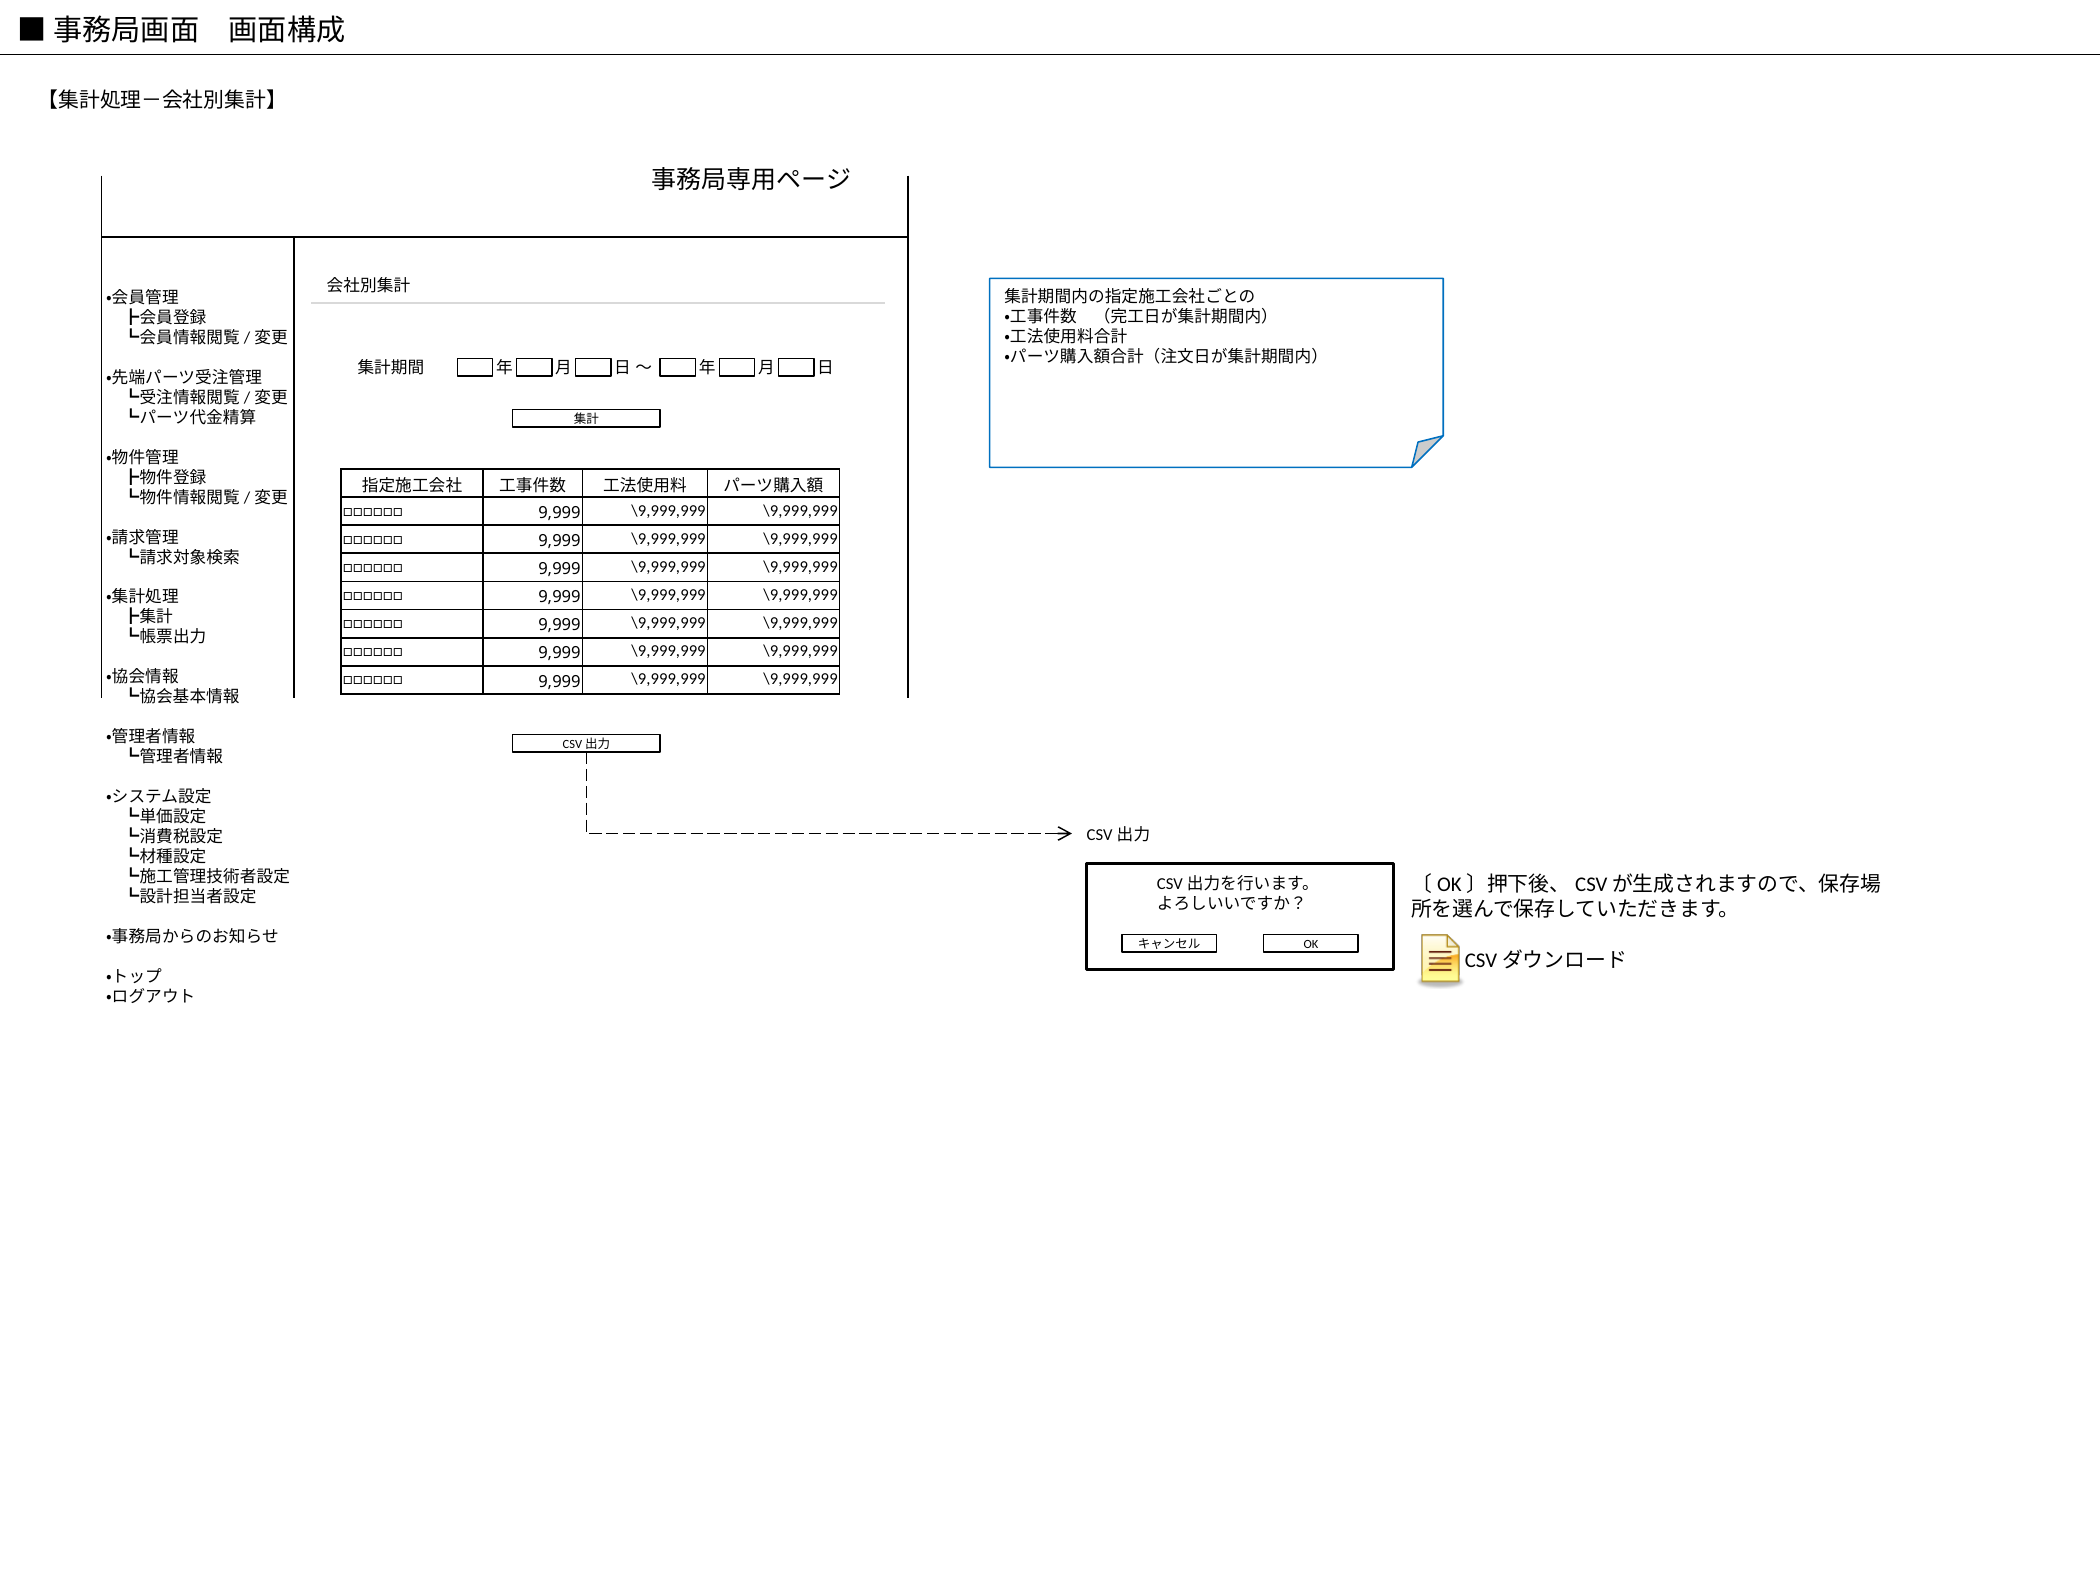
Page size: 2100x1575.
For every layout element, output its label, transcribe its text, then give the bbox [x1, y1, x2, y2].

text_box ・会員管理 ┣会員登録 ┗会員情報閲覧/変更 ・先端パーツ受注管理 ┗受注情報閲覧/変更 ┗パーツ代金精算 ・物件管理 ┣物件登録 ┗物件情報閲覧/変更 ・請求管理 ┗請求対象検索 ・集計処理 ┣集計 ┗帳票出力 ・協会情報 ┗協会基本情報 ・管理者情報 ┗管理者情報 ・システム設定 ┗単価設定 ┗消費税設定 ┗材種設定 ┗施工管理技術者設定 ┗設計担当者設定 ・事務局からのお知らせ ・トップ ・ログアウト [91, 279, 305, 1013]
text_box OK [1262, 932, 1360, 954]
text_box ■事務局画面 画面構成 [2, 4, 361, 54]
text_box 集計期間内の指定施工会社ごとの ・工事件数 （完工日が集計期間内） ・工法使用料合計 ・パーツ購入額合計（注文日が集計期間内） [987, 276, 1446, 470]
text_box キャンセル [1120, 932, 1219, 954]
text_box CSV出力 [1071, 816, 1165, 851]
text_box CSVダウンロード [1473, 939, 1642, 980]
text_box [101, 155, 909, 698]
text_box 〔OK〕押下後、CSVが生成されますので、保存場所を選んで保存していただきます。 [1396, 863, 1901, 929]
picture [1410, 930, 1469, 989]
text_box [1085, 861, 1396, 972]
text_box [788, 549, 871, 1037]
text_box 【集計処理－会社別集計】 [23, 78, 302, 119]
text_box CSV出力 [510, 732, 662, 754]
text_box CSV出力を行います。 よろしいいですか？ [1142, 865, 1334, 920]
